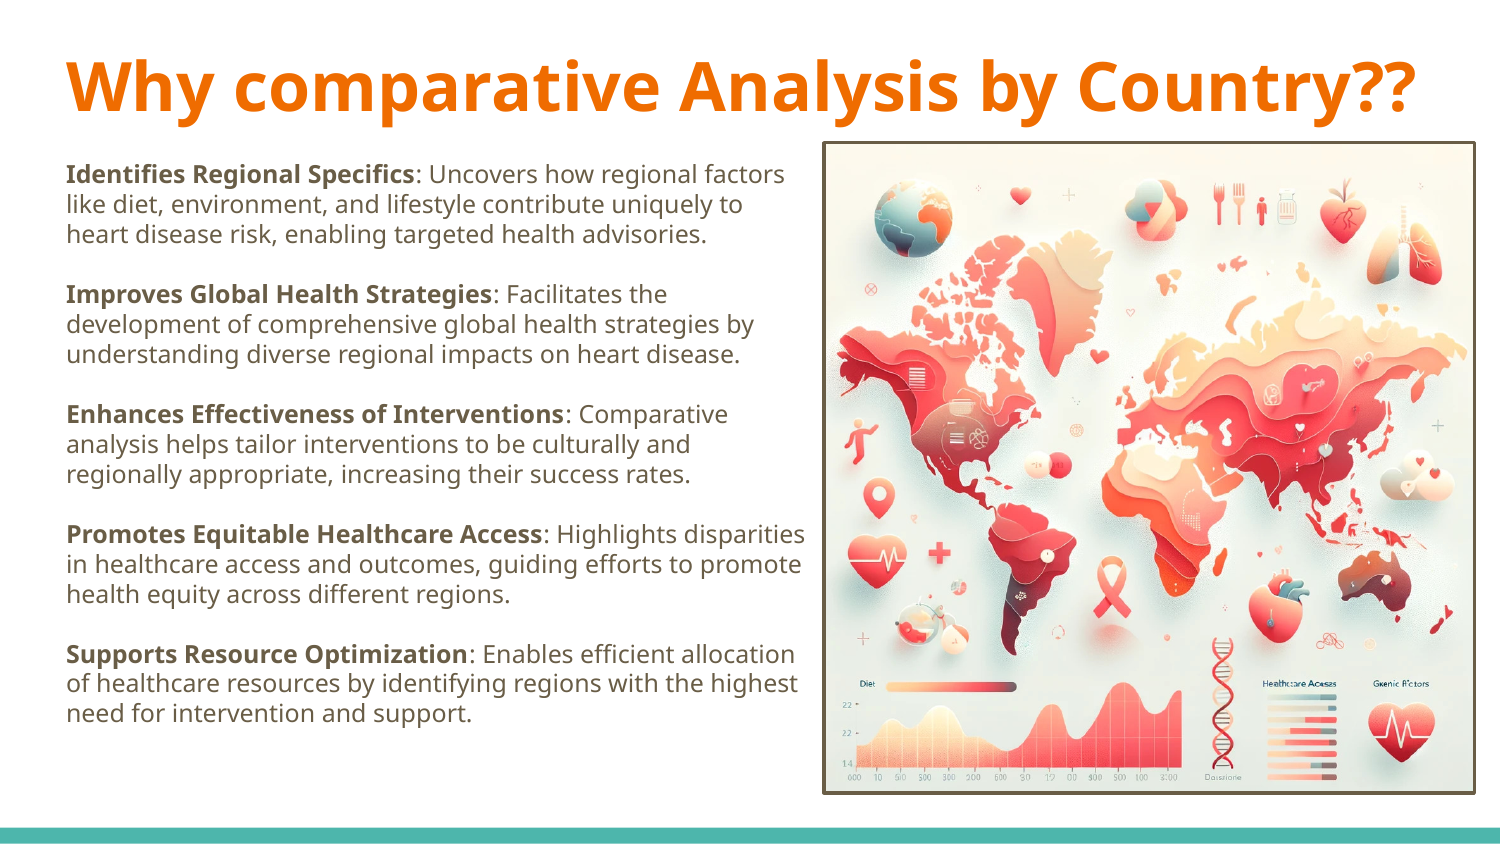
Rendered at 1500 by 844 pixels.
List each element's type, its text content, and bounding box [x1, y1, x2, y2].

text_box Identifies Regional Specifics: Uncovers how regional factors like diet, environment, and lifestyle contribute uniquely to heart disease risk, enabling targeted health advisories. Improves Global Health Strategies: Facilitates the development of comprehensive global health strategies by understanding diverse regional impacts on heart disease. Enhances Effectiveness of Interventions: Comparative analysis helps tailor interventions to be culturally and regionally appropriate, increasing their success rates. Promotes Equitable Healthcare Access: Highlights disparities in healthcare access and outcomes, guiding efforts to promote health equity across different regions. Supports Resource Optimization: Enables efficient allocation of healthcare resources by identifying regions with the highest need for intervention and support. [51, 144, 822, 773]
title Why comparative Analysis by Country?? [51, 28, 1449, 144]
picture [825, 143, 1473, 792]
